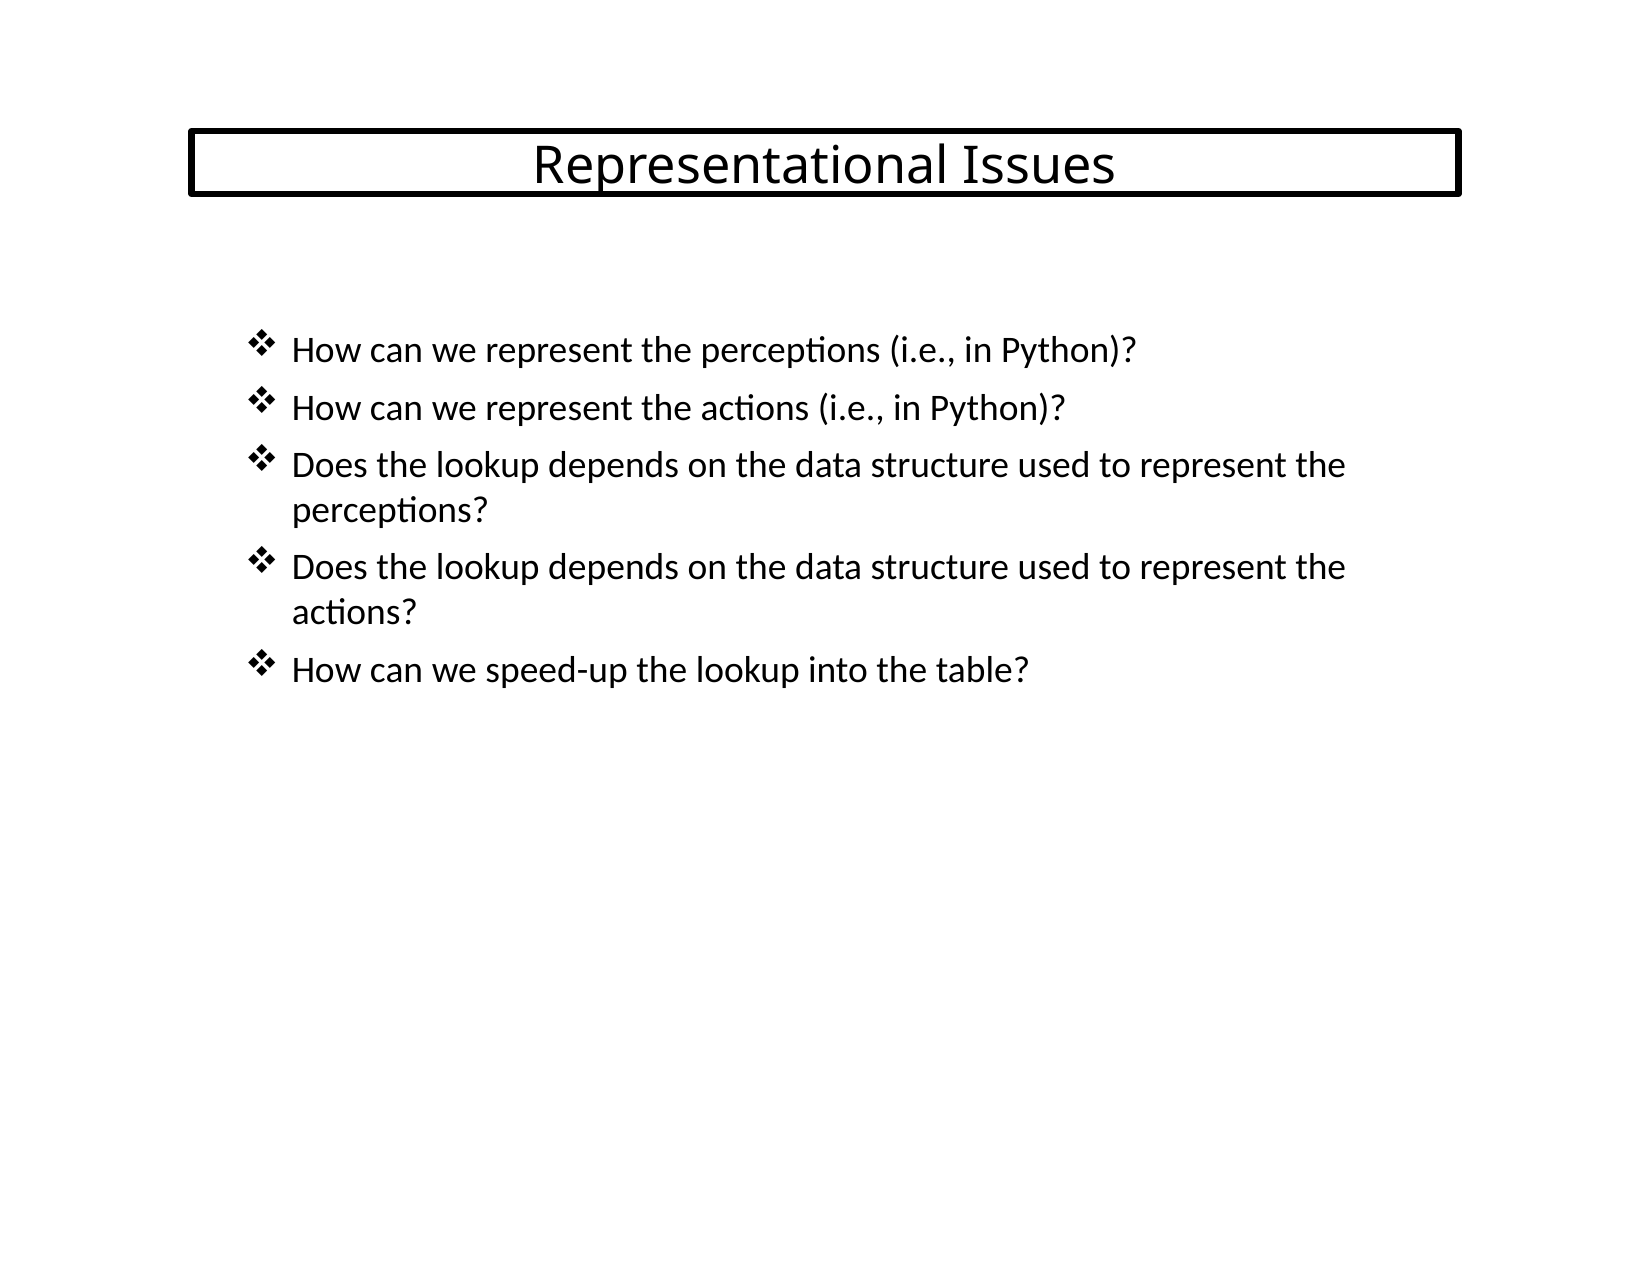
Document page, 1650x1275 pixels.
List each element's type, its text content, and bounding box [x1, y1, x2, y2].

list How can we represent the perceptions (i.e., in Python)? How can we represent the actions (i.e., in Python)? Does the lookup depends on the data structure used to represent the perceptions? Does the lookup depends on the data structure used to represent the actions? How can we speed-up the lookup into the table? [244, 324, 1459, 694]
title Representational Issues [191, 131, 1459, 195]
